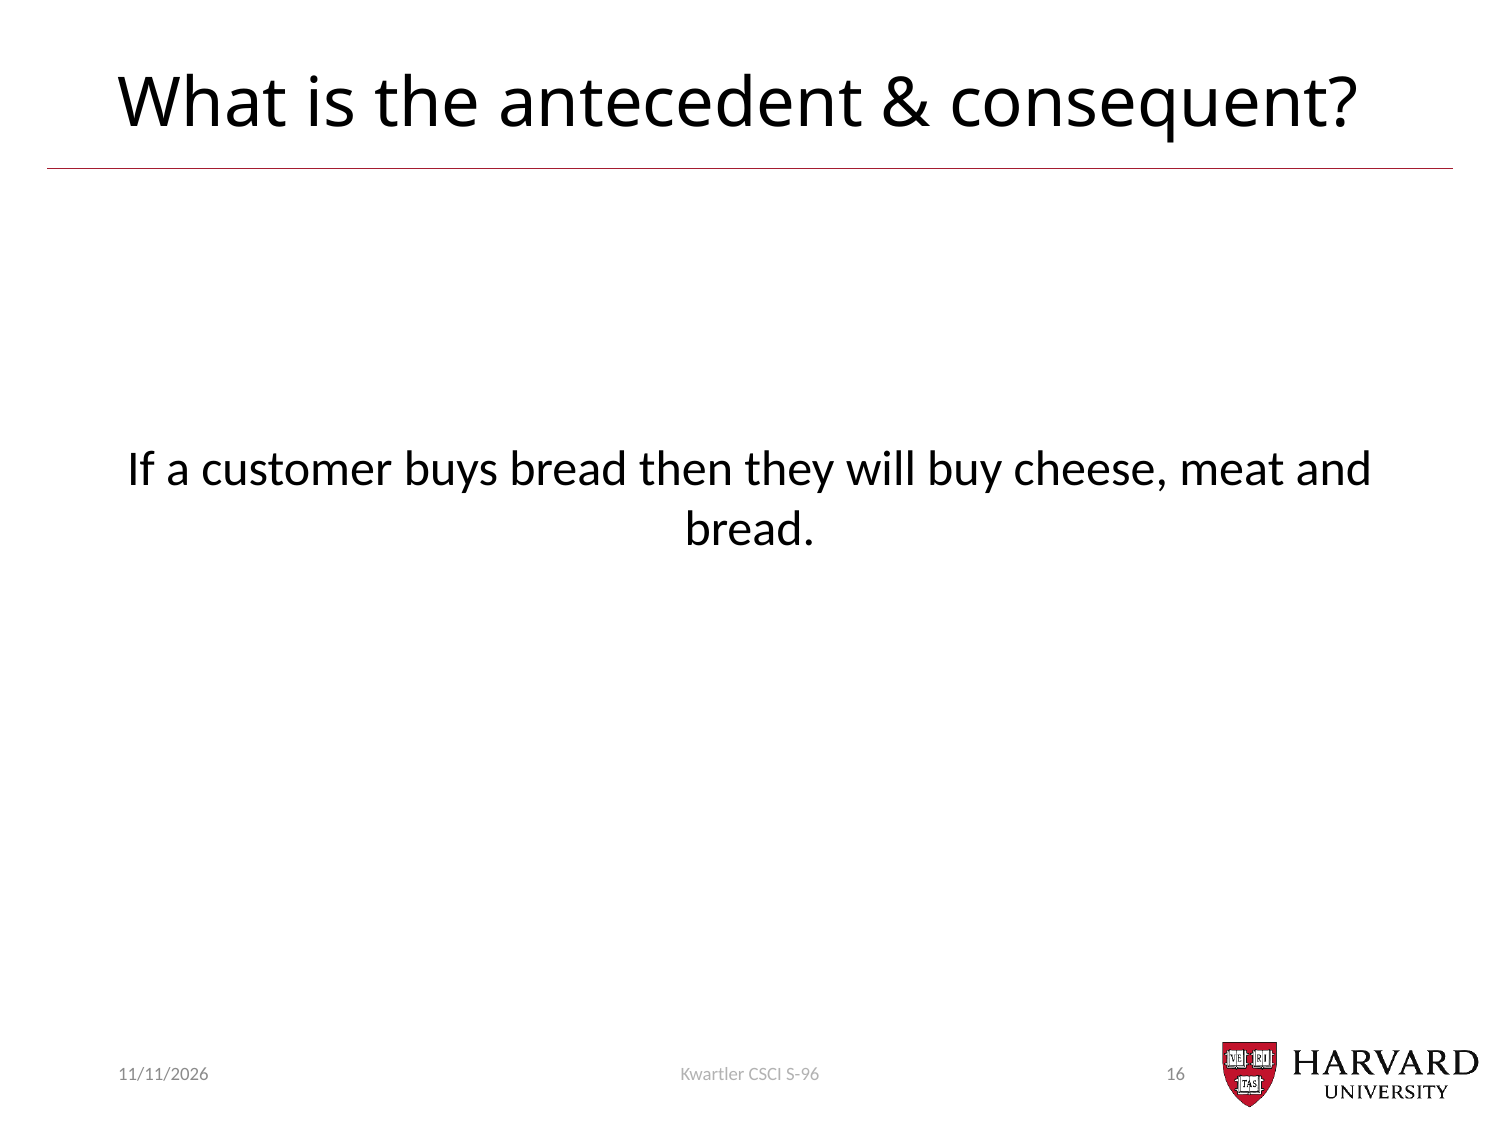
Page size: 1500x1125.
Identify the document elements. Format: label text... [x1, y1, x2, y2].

slide_number 16 [1059, 1042, 1200, 1103]
picture [1200, 1024, 1500, 1125]
title What is the antecedent & consequent? [103, 59, 1397, 157]
text_box If a customer buys bread then they will buy cheese, meat and bread. [102, 427, 1397, 563]
footer Kwartler CSCI S-96 [496, 1042, 1004, 1103]
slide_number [103, 1042, 441, 1103]
